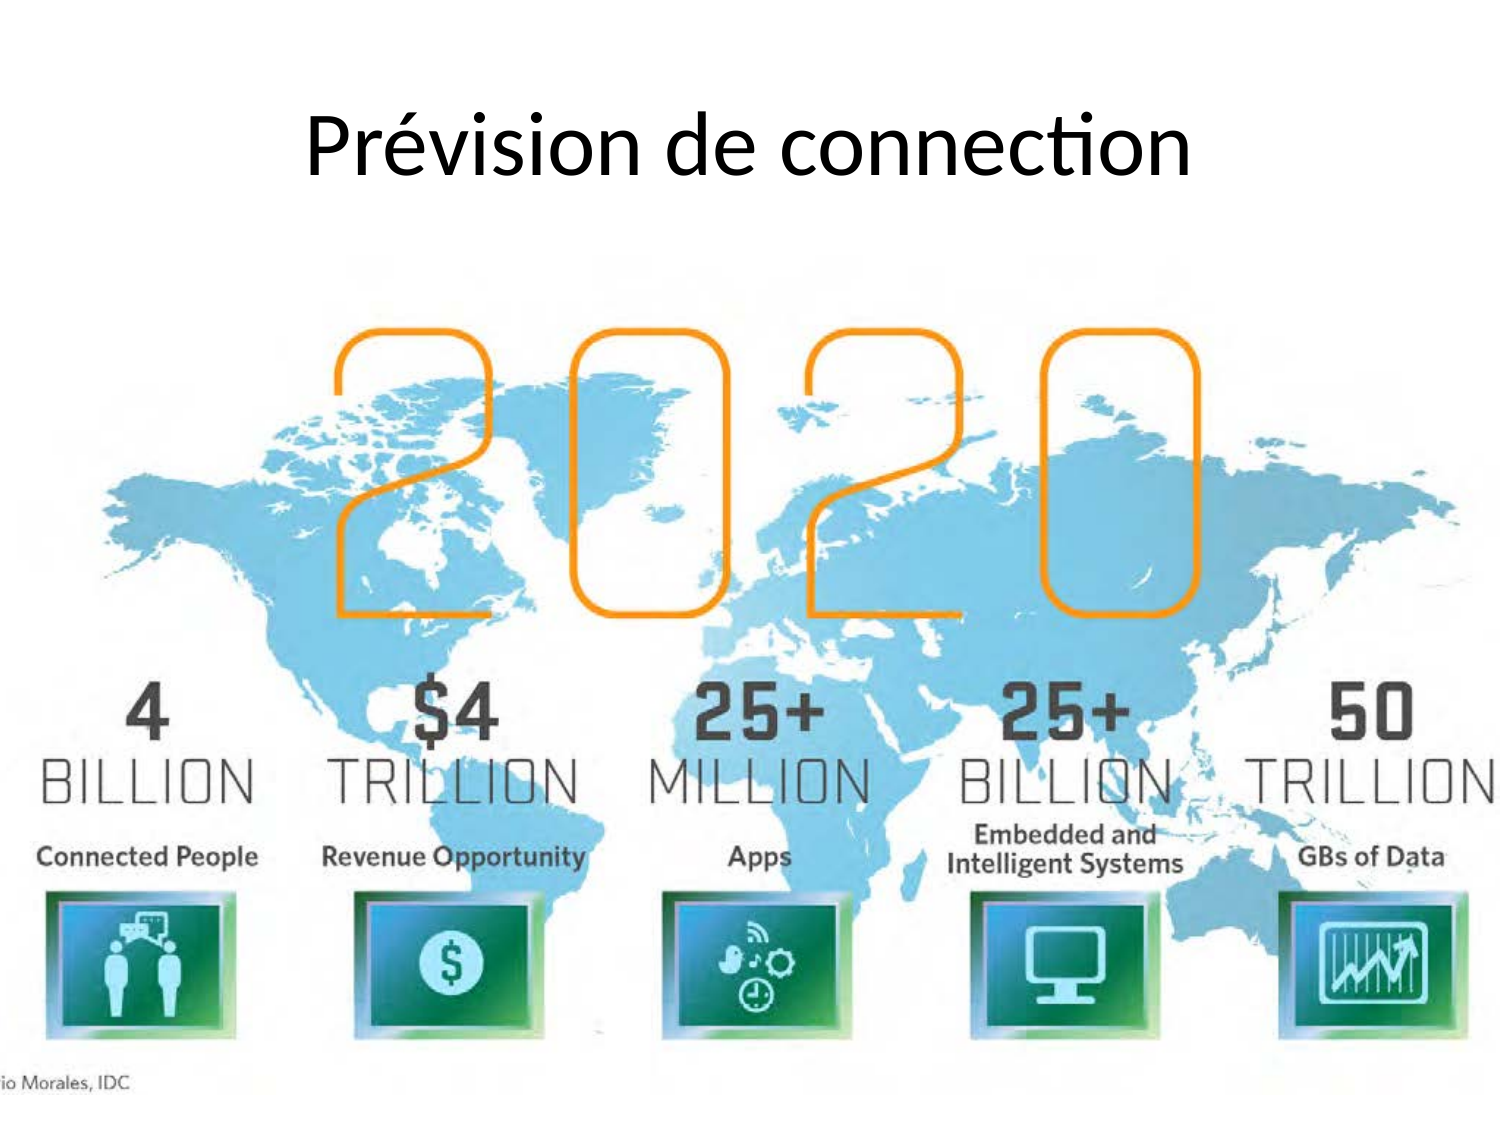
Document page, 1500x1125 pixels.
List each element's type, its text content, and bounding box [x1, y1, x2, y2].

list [0, 255, 1500, 1095]
title Prévision de connection [75, 45, 1425, 233]
